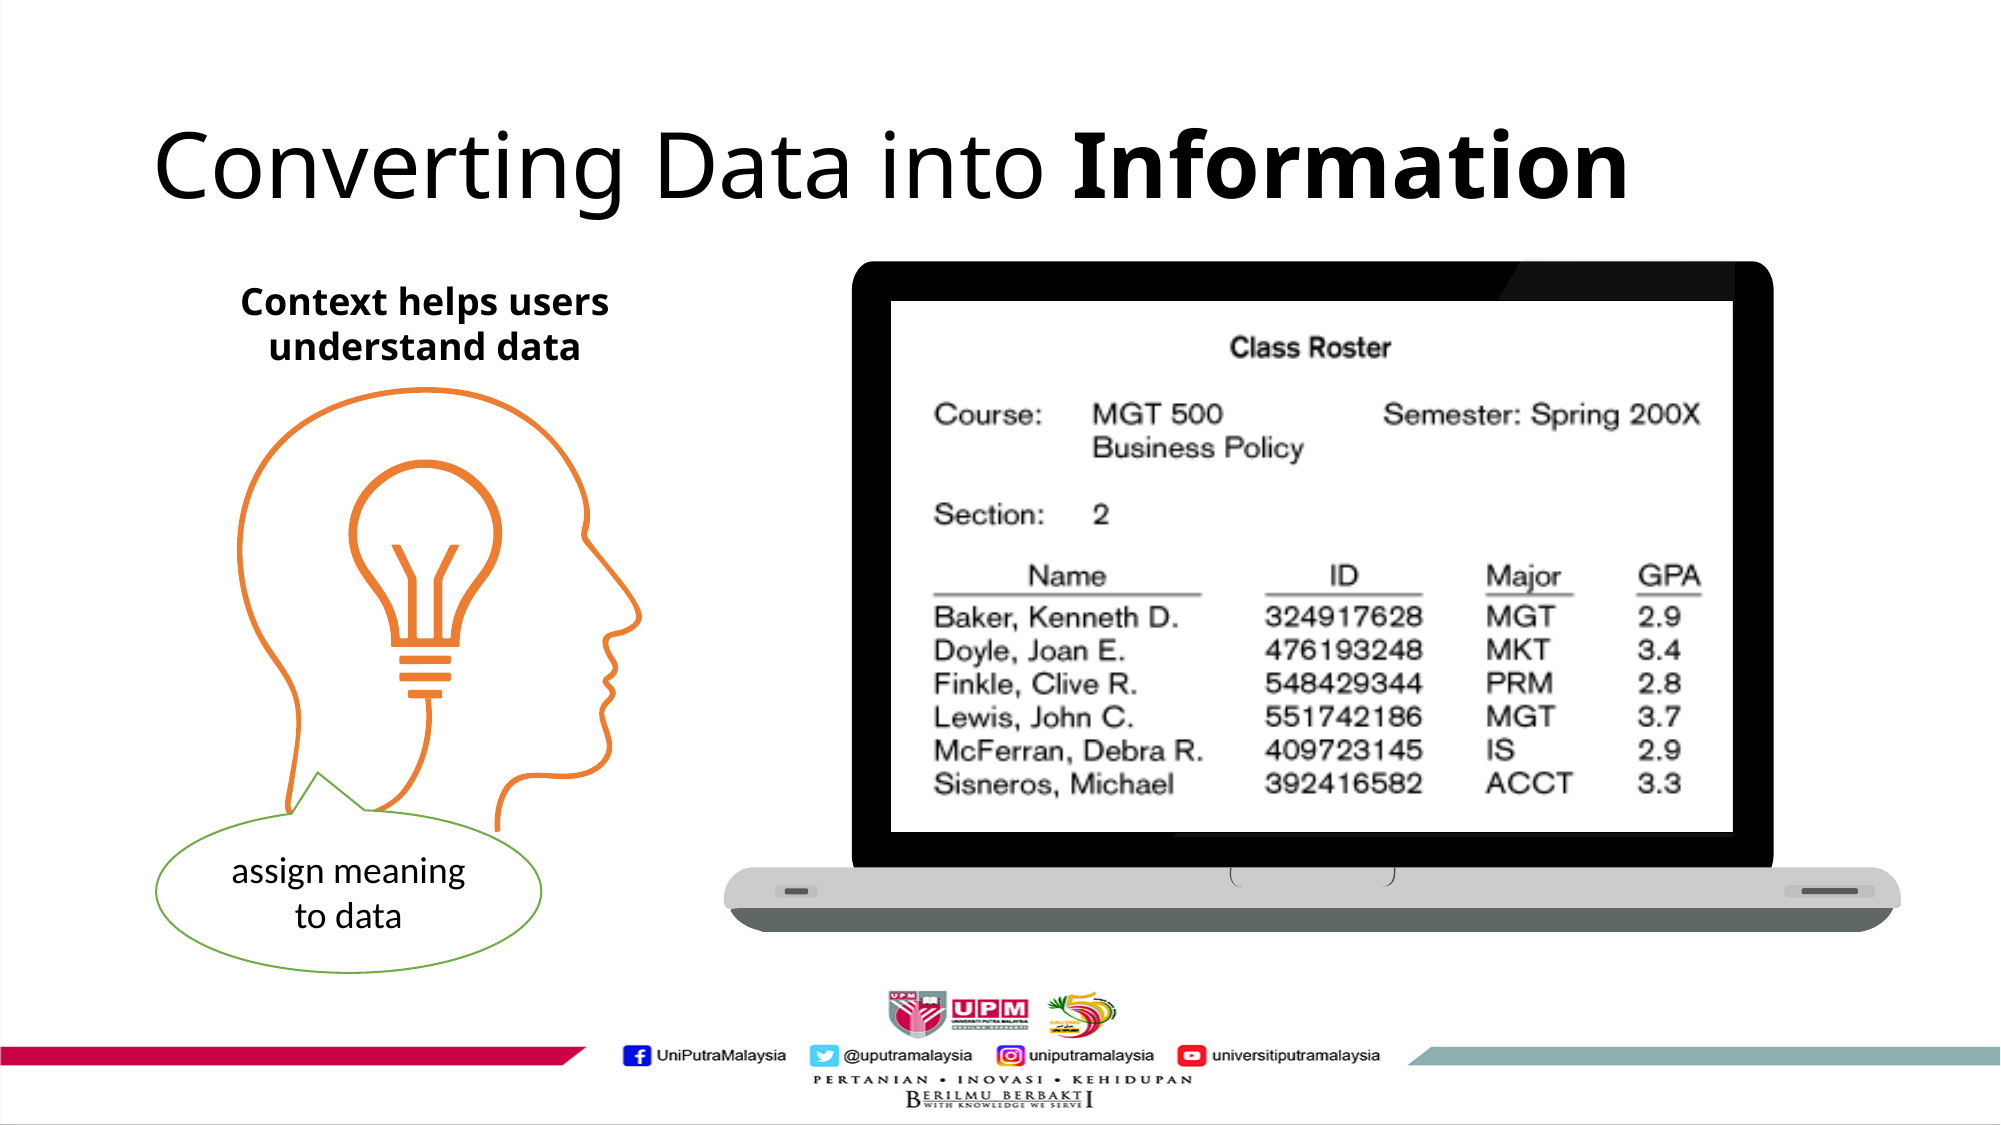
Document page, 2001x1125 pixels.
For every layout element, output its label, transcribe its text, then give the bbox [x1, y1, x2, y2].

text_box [236, 387, 643, 832]
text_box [718, 256, 1904, 934]
picture [0, 0, 2001, 1125]
title Converting Data into Information [137, 59, 1863, 278]
text_box Context helps users understand data [186, 270, 664, 376]
text_box assign meaning to data [155, 824, 543, 974]
